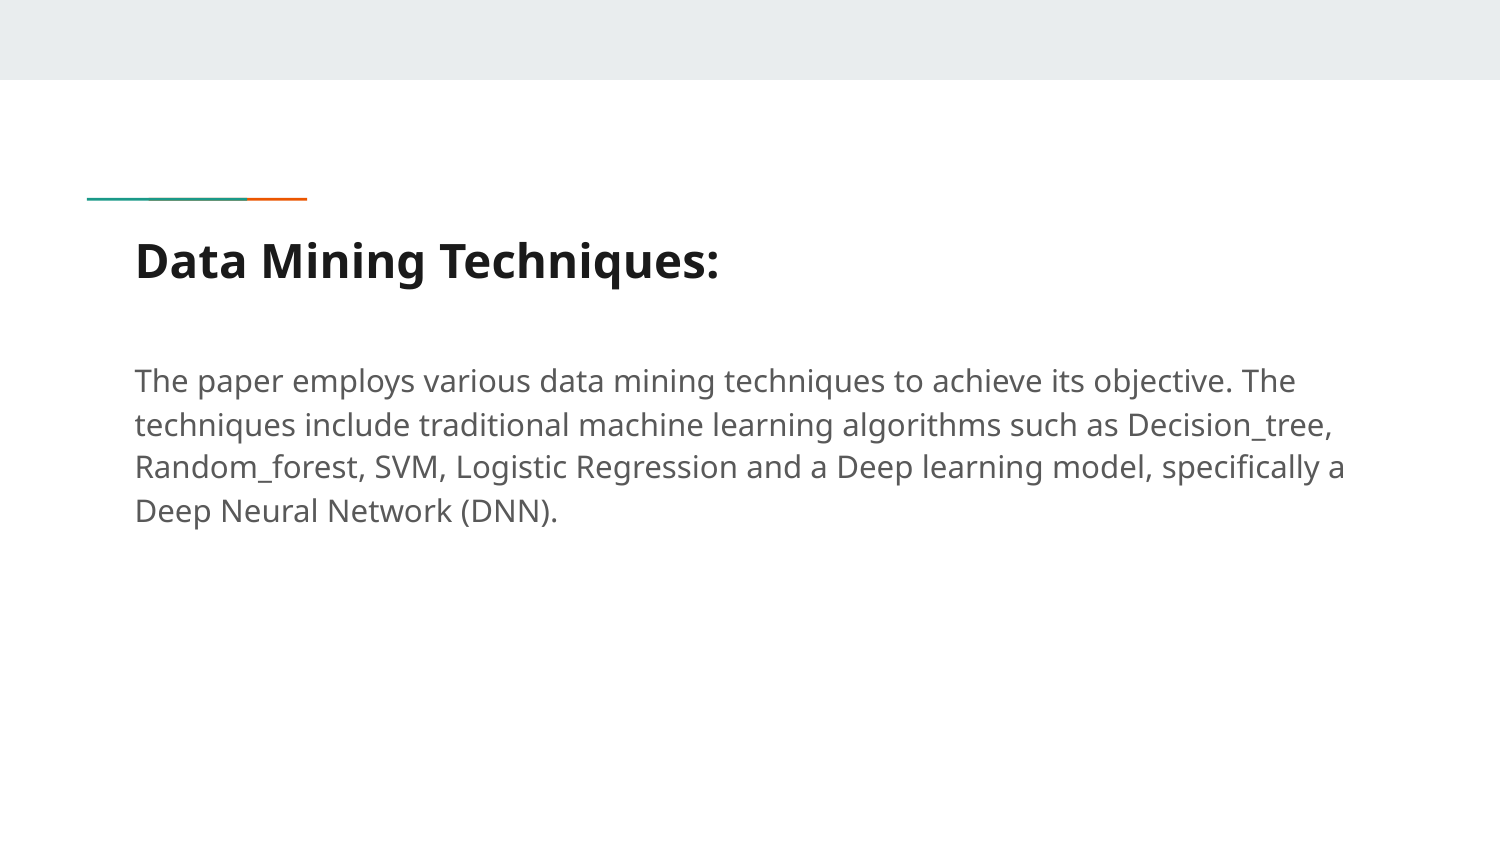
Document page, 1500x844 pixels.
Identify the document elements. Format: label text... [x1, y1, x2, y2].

list The paper employs various data mining techniques to achieve its objective. The techniques include traditional machine learning algorithms such as Decision_tree, Random_forest, SVM, Logistic Regression and a Deep learning model, specifically a Deep Neural Network (DNN). [119, 341, 1381, 712]
title Data Mining Techniques: [119, 216, 1381, 305]
